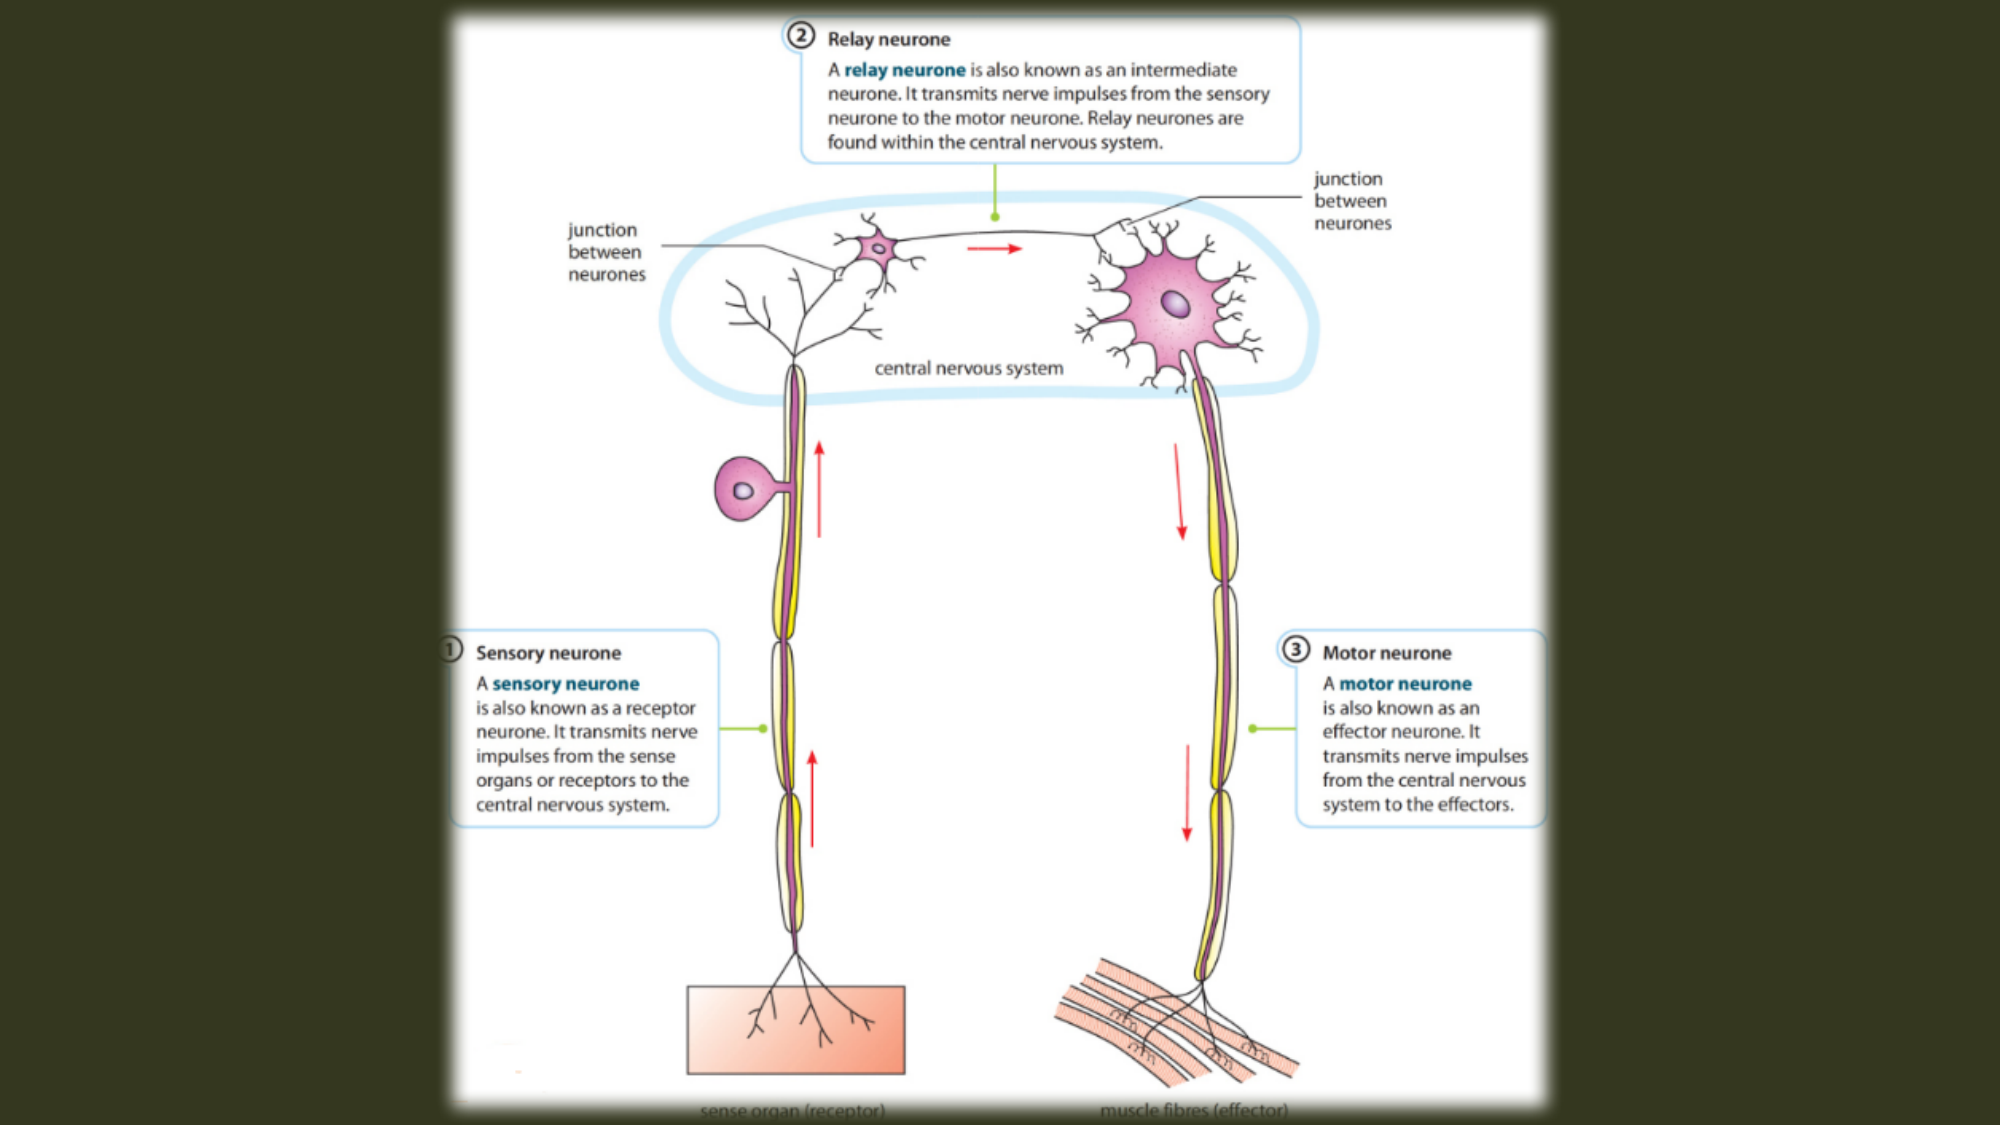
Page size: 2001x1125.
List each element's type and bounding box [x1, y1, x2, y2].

picture [436, 0, 1564, 1125]
